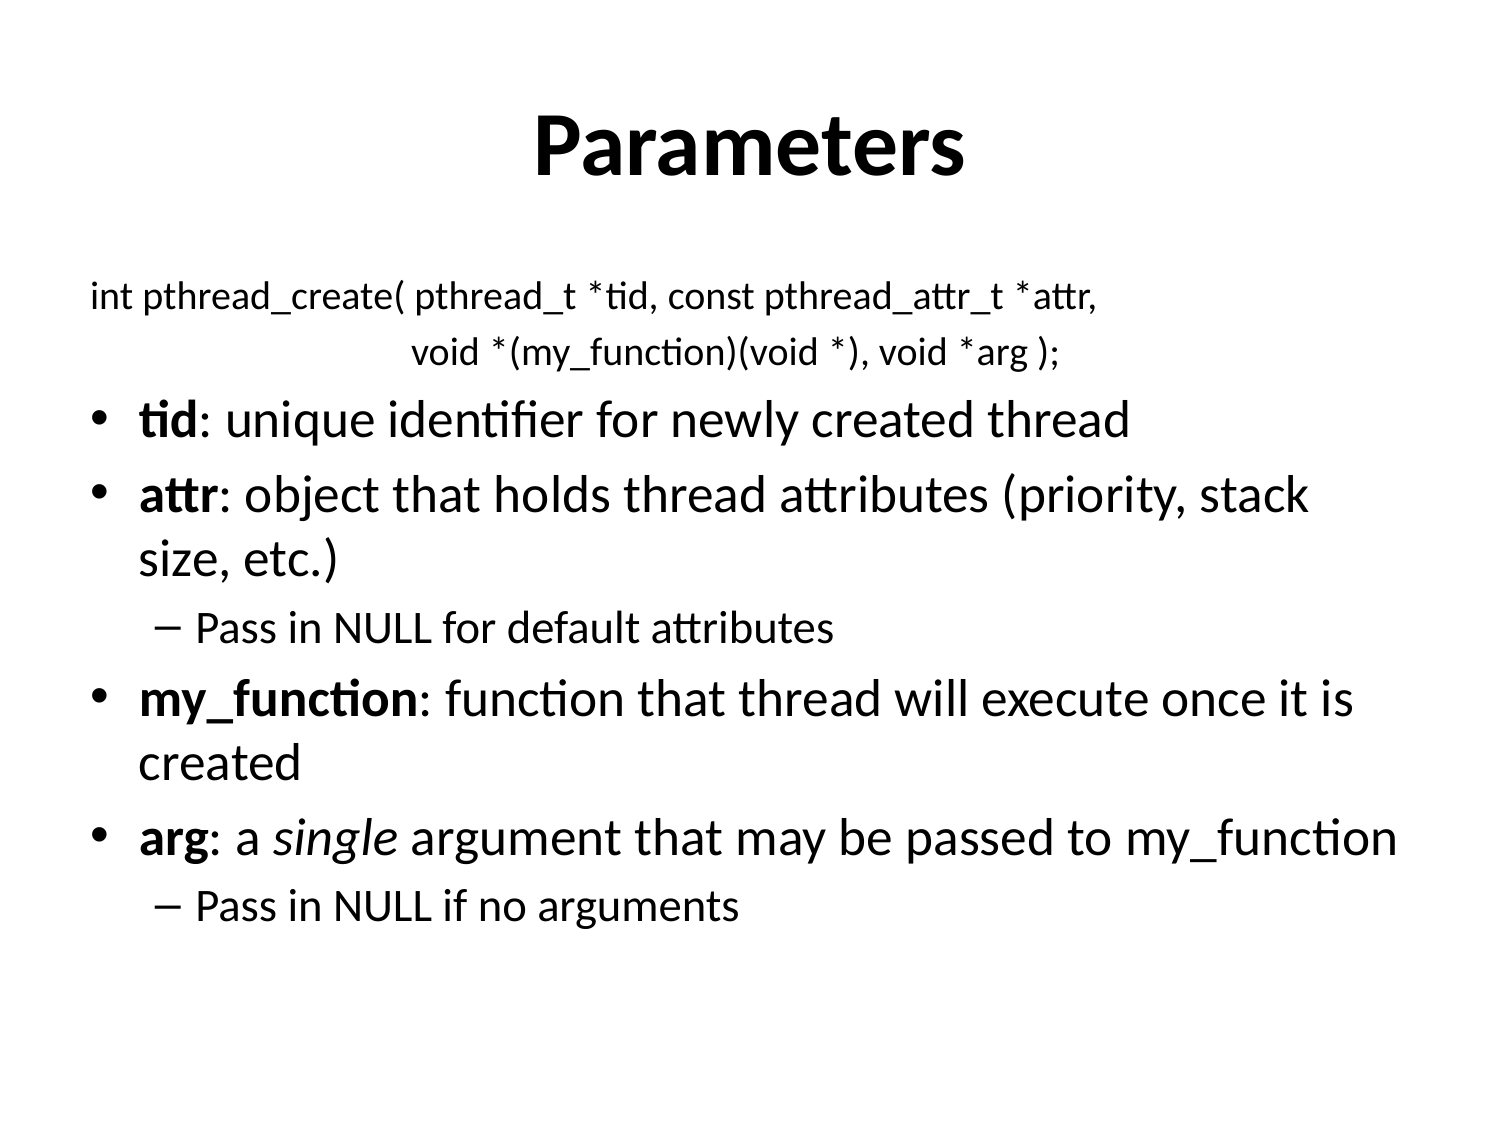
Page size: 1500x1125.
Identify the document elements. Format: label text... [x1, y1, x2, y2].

title Parameters [75, 45, 1425, 233]
list int pthread_create( pthread_t *tid, const pthread_attr_t *attr, void *(my_function)(void *), void *arg ); tid: unique identifier for newly created thread attr: object that holds thread attributes (priority, stack size, etc.) Pass in NULL for default attributes my_function: function that thread will execute once it is created arg: a single argument that may be passed to my_function Pass in NULL if no arguments [75, 262, 1425, 1005]
